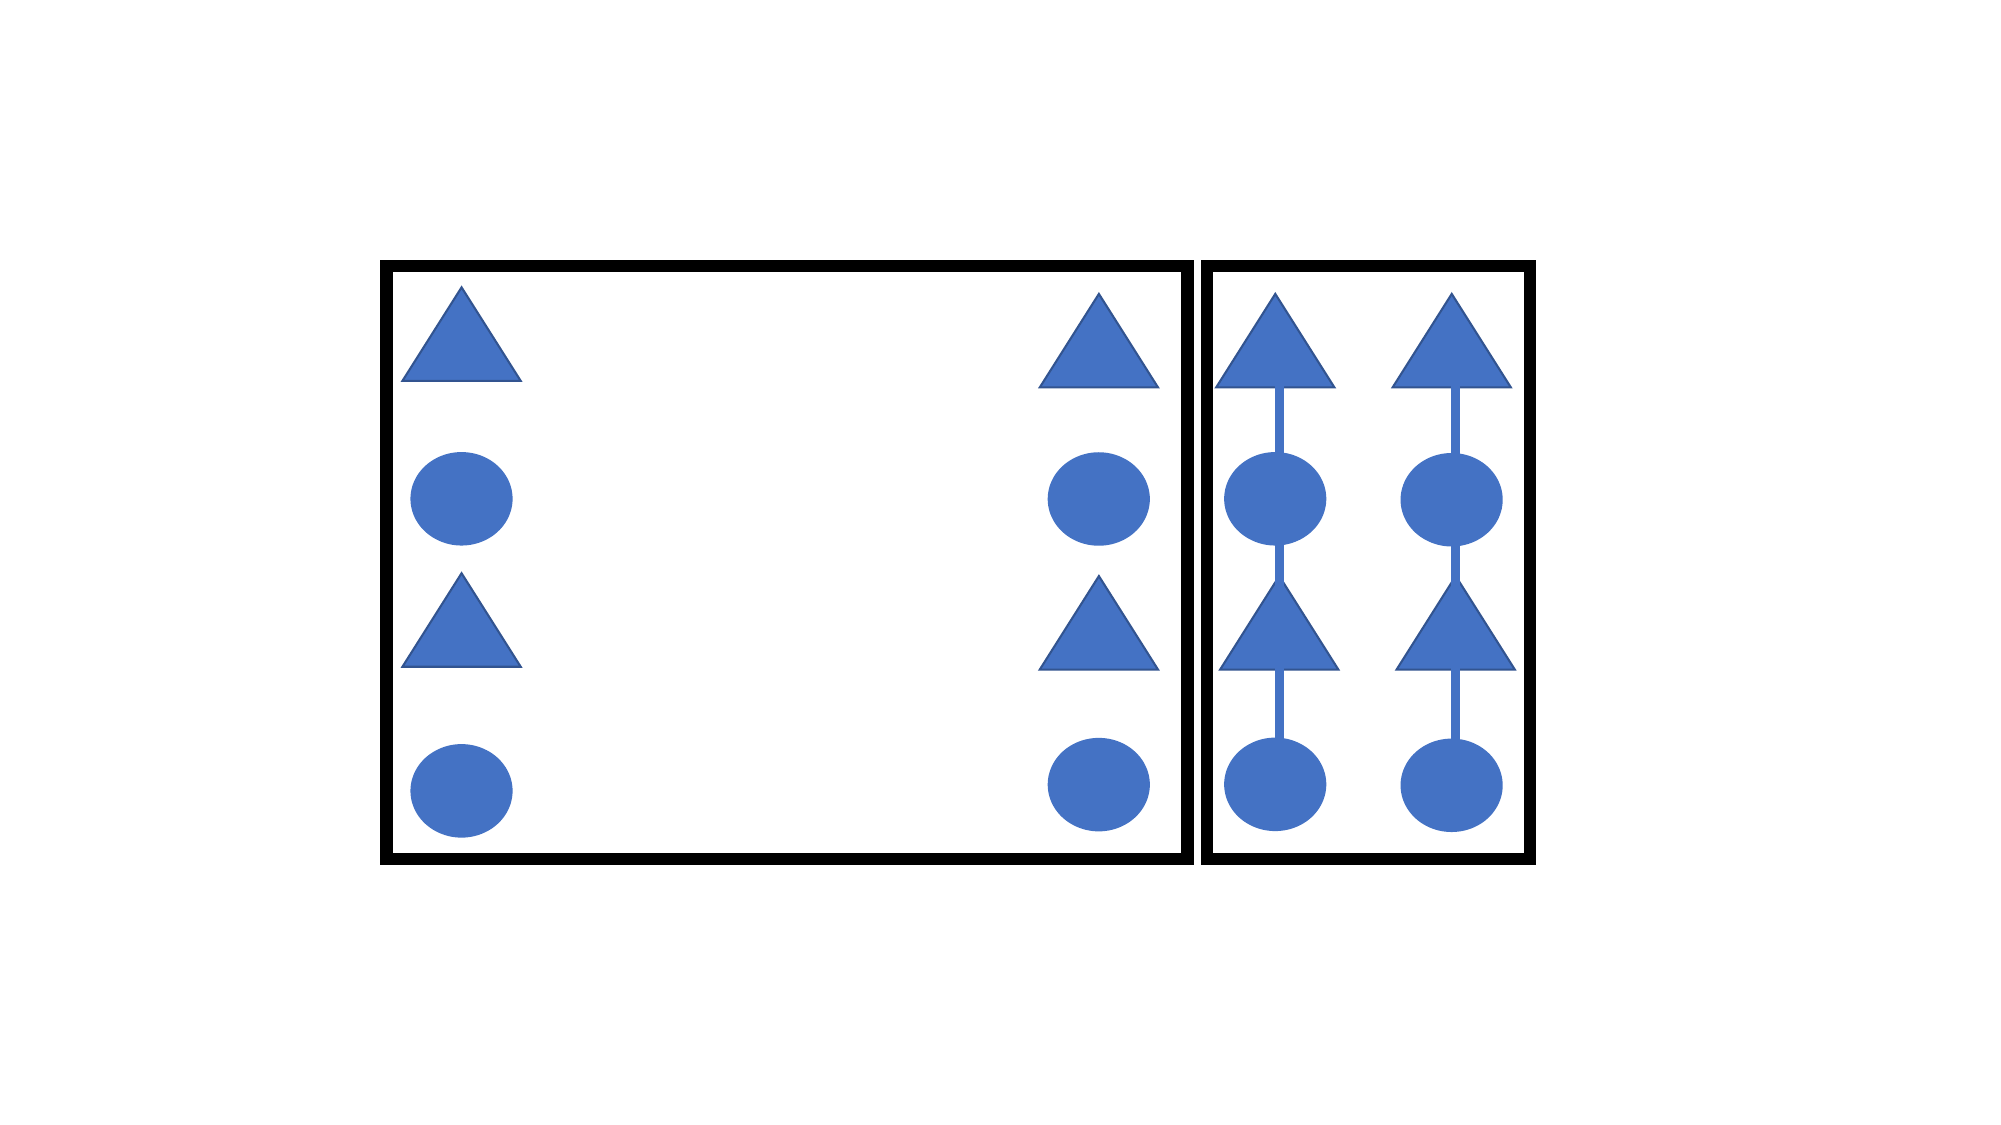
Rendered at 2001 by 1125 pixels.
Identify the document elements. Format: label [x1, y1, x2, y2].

text_box [1399, 451, 1451, 548]
text_box [1046, 451, 1151, 547]
text_box [1394, 581, 1451, 671]
text_box [386, 265, 1189, 860]
text_box [400, 285, 523, 382]
text_box [1284, 581, 1341, 671]
text_box [1206, 265, 1531, 860]
text_box [1399, 737, 1504, 834]
text_box [1218, 580, 1275, 671]
text_box [1037, 574, 1160, 671]
text_box [1460, 452, 1504, 547]
text_box [1460, 580, 1517, 671]
text_box [1214, 291, 1337, 389]
text_box [1046, 736, 1151, 833]
text_box [1223, 736, 1328, 833]
